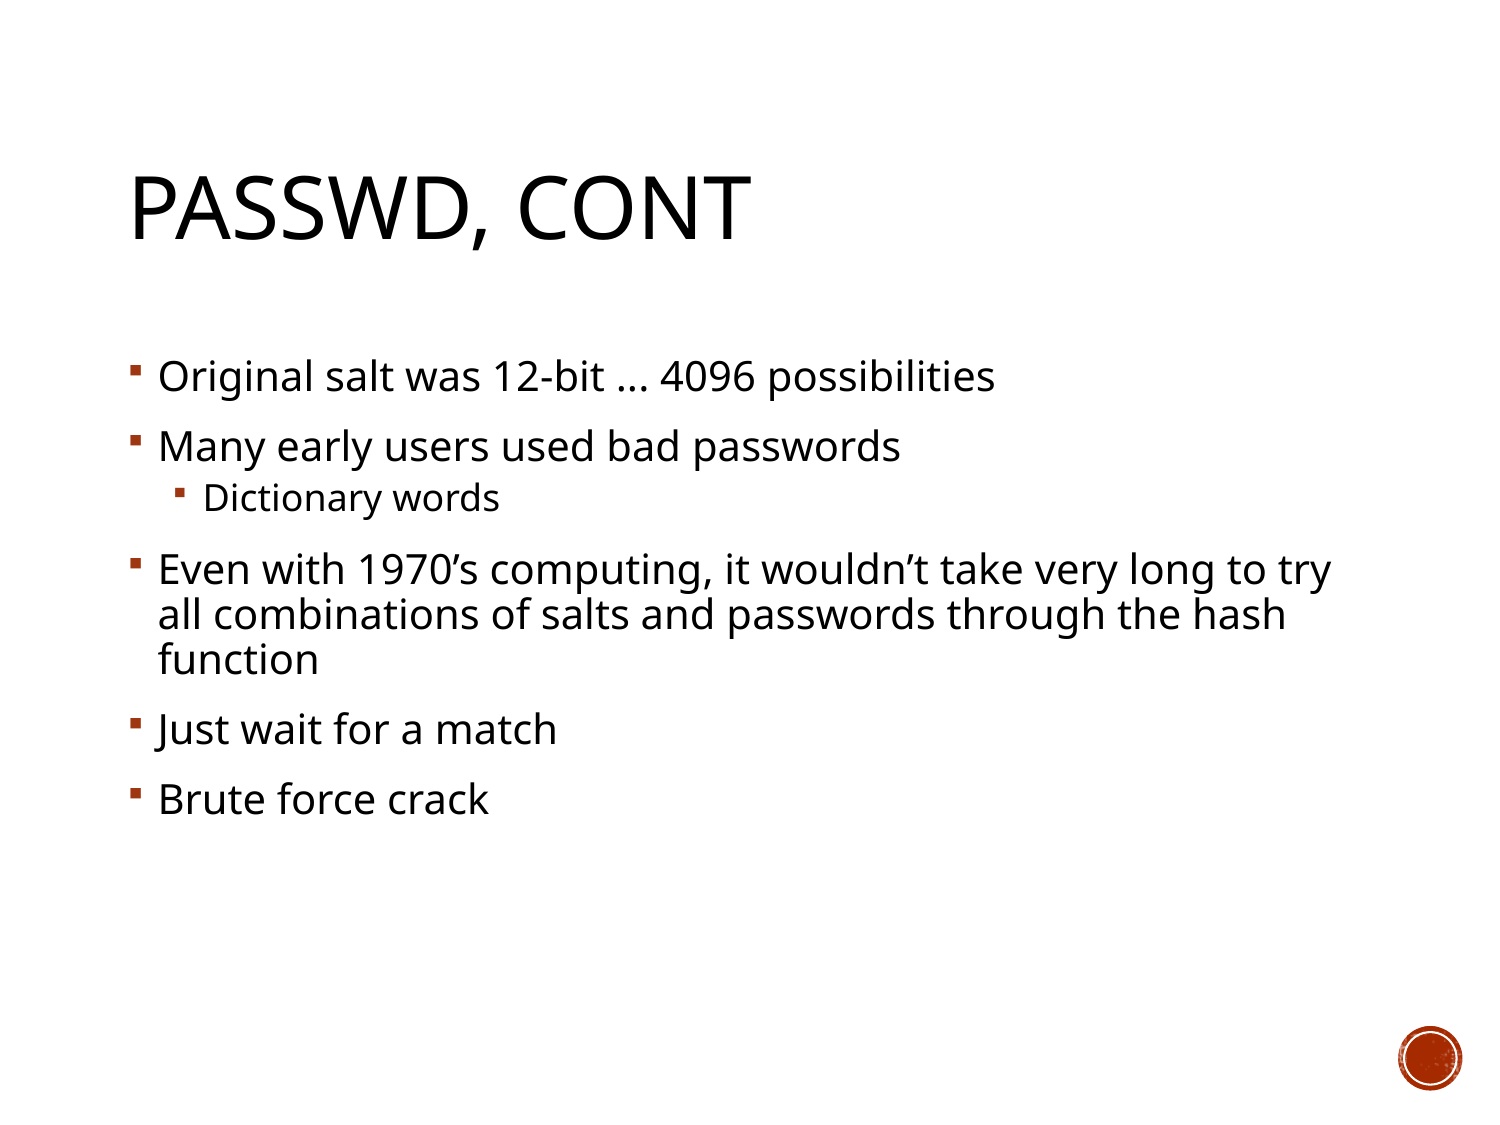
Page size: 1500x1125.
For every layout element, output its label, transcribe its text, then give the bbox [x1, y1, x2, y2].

title passwd, cont [112, 79, 1388, 344]
list Original salt was 12-bit ... 4096 possibilities Many early users used bad passwords Dictionary words Even with 1970’s computing, it wouldn’t take very long to try all combinations of salts and passwords through the hash function Just wait for a match Brute force crack [112, 348, 1388, 1013]
